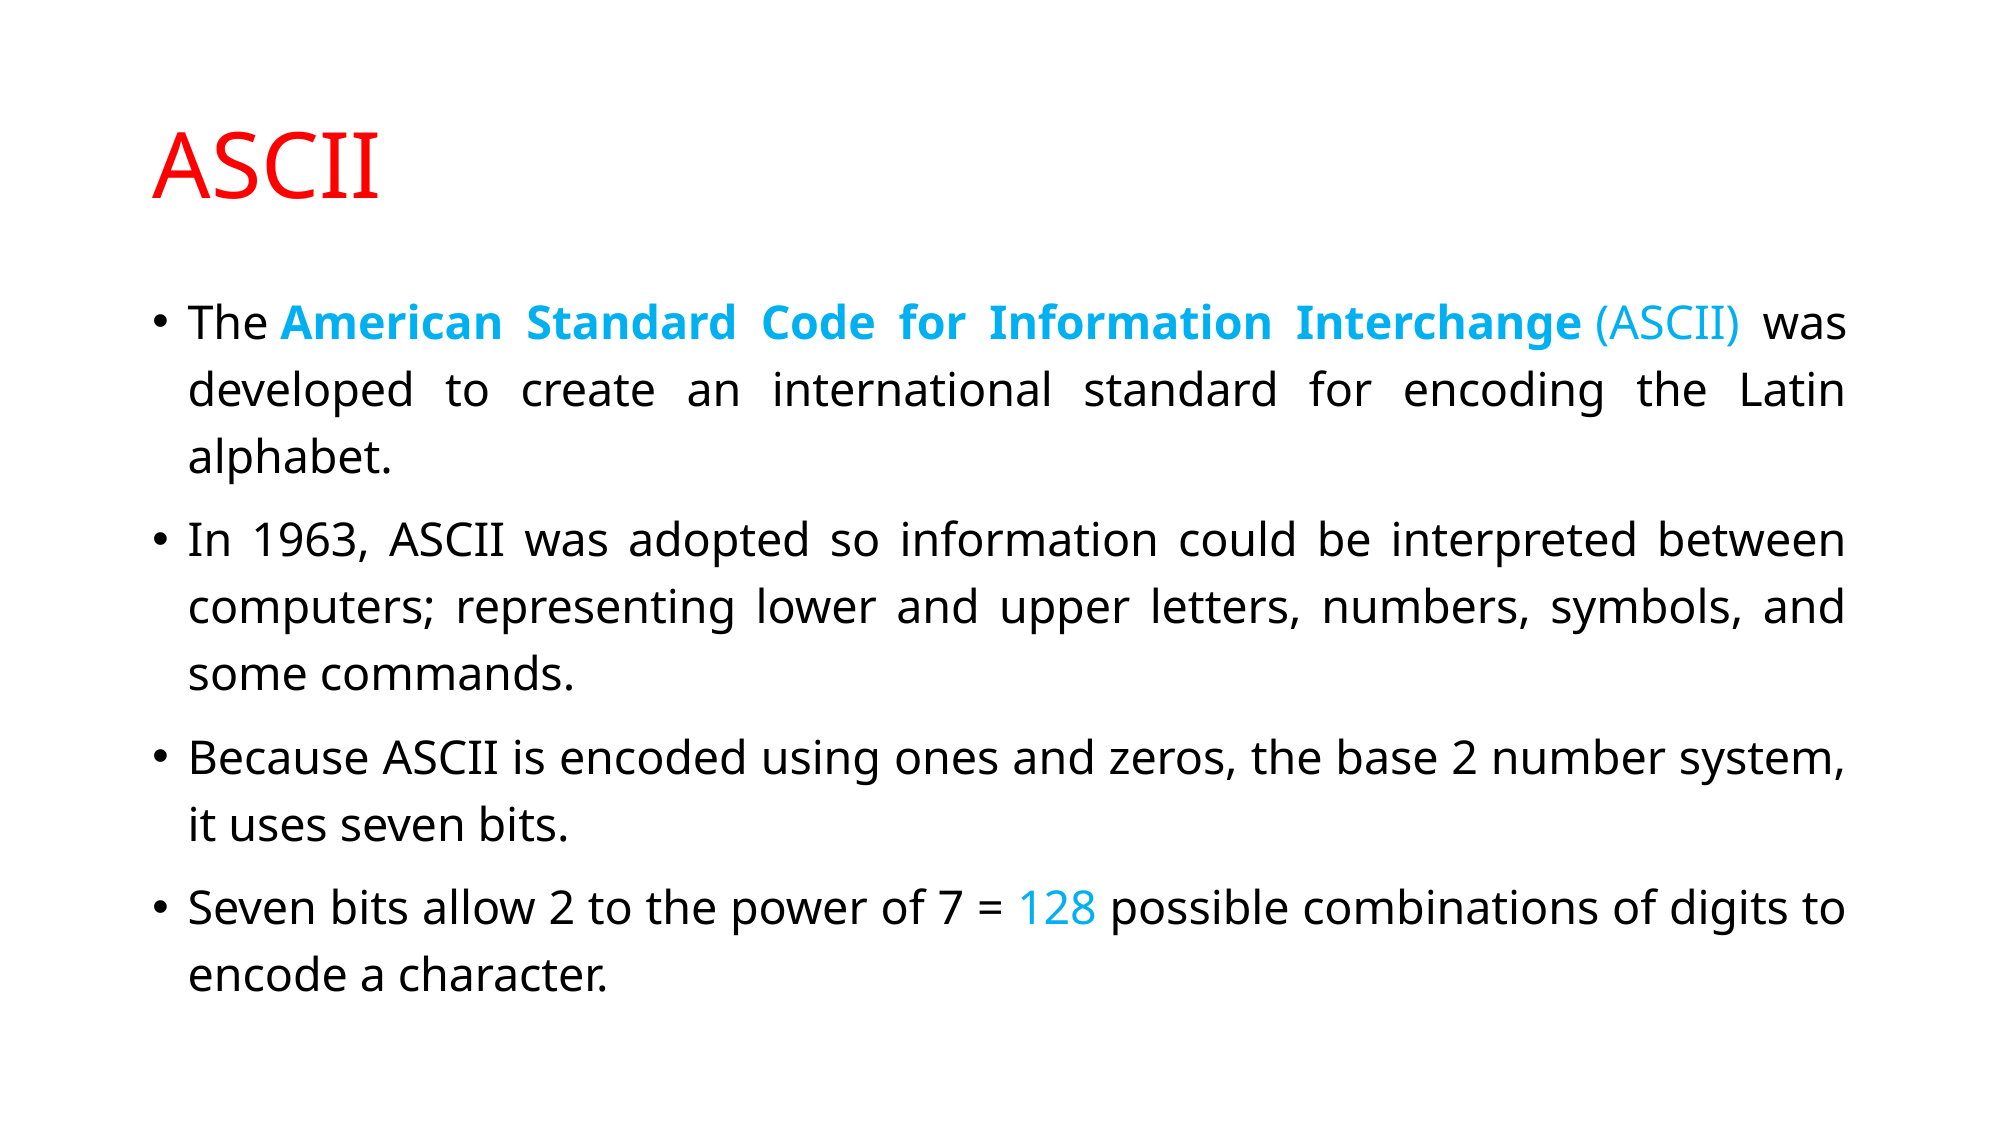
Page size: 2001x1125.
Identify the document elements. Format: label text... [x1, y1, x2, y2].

title ASCII [137, 59, 1863, 273]
list The American Standard Code for Information Interchange (ASCII) was developed to create an international standard for encoding the Latin alphabet. In 1963, ASCII was adopted so information could be interpreted between computers; representing lower and upper letters, numbers, symbols, and some commands. Because ASCII is encoded using ones and zeros, the base 2 number system, it uses seven bits. Seven bits allow 2 to the power of 7 = 128 possible combinations of digits to encode a character. [137, 273, 1863, 1010]
